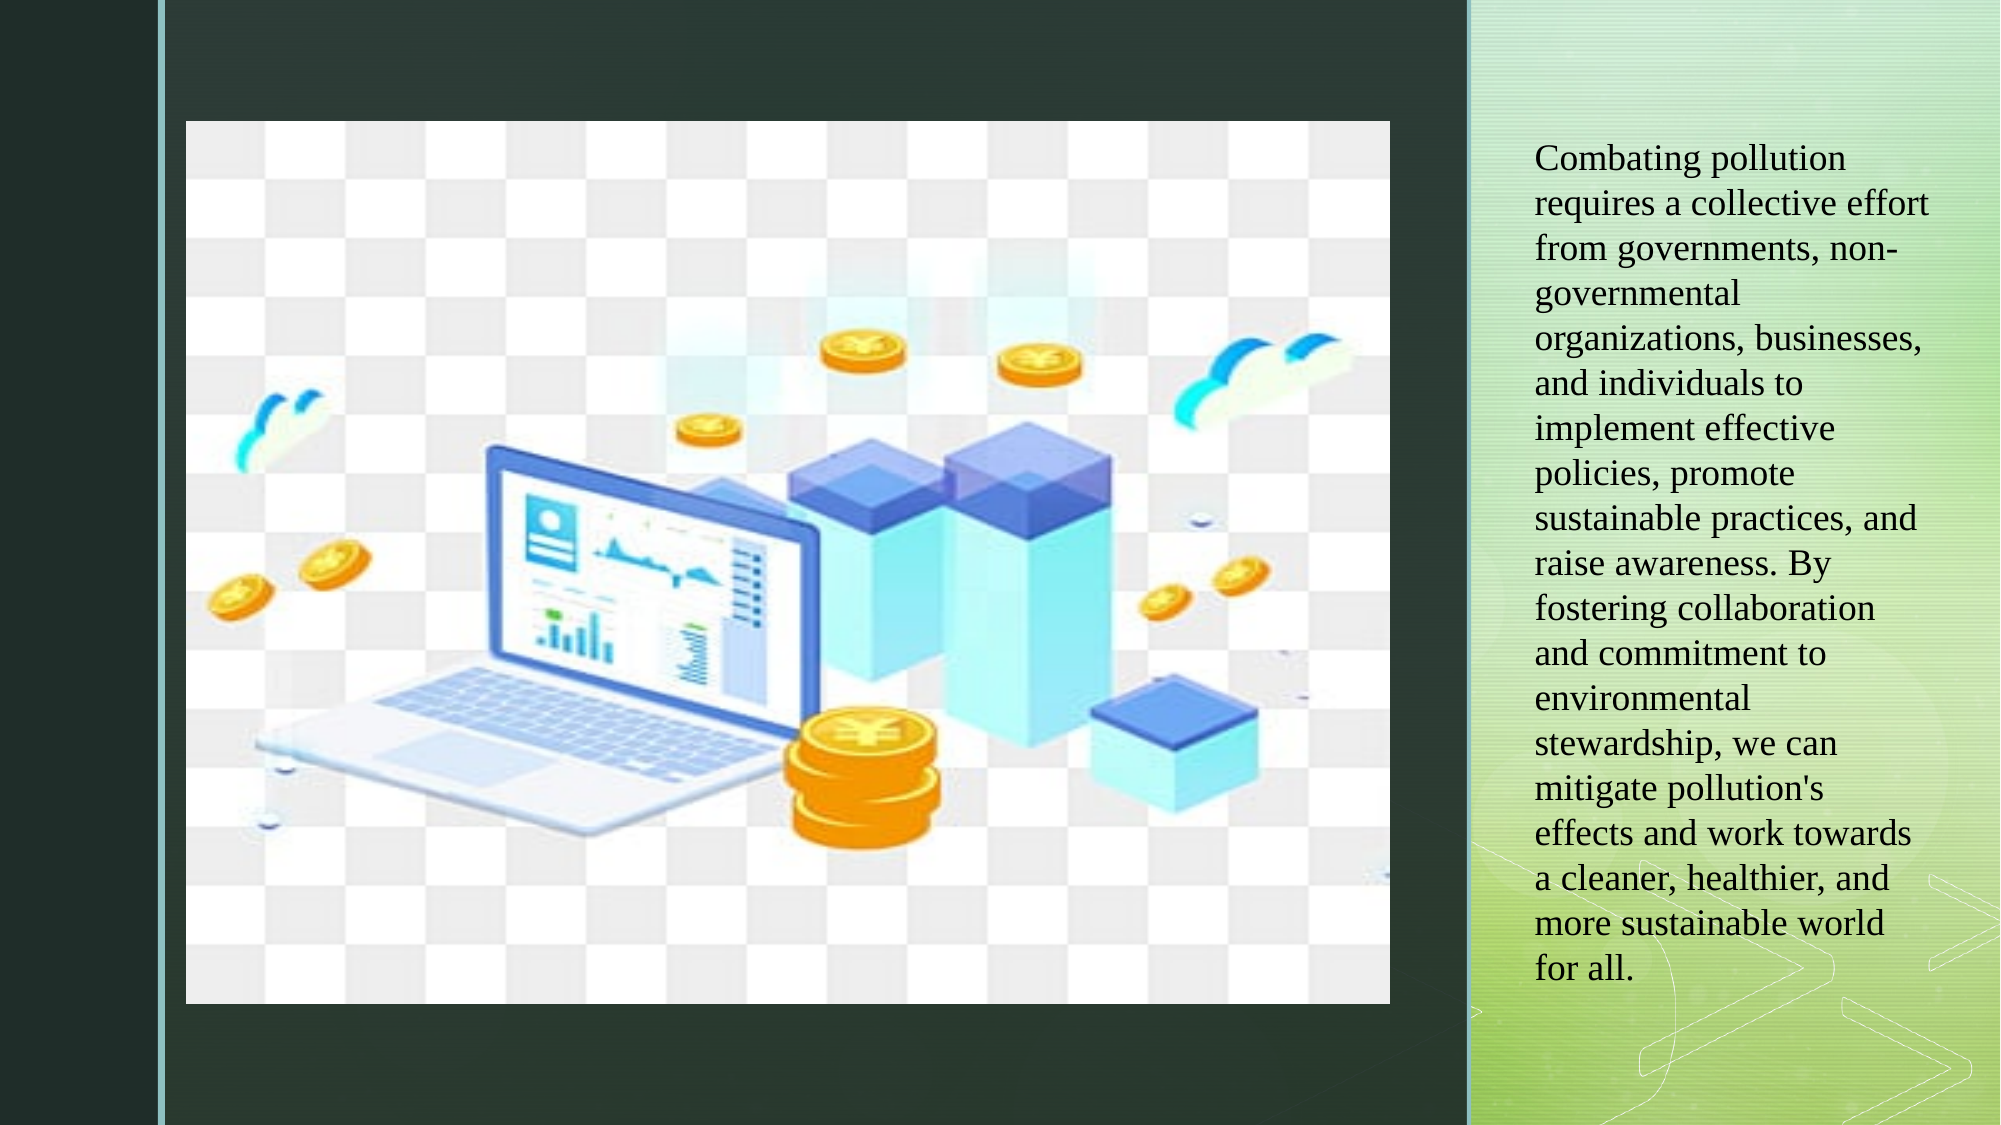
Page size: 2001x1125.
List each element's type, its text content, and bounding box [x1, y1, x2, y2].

text_box Combating pollution requires a collective effort from governments, non-governmental organizations, businesses, and individuals to implement effective policies, promote sustainable practices, and raise awareness. By fostering collaboration and commitment to environmental stewardship, we can mitigate pollution's effects and work towards a cleaner, healthier, and more sustainable world for all. [1520, 125, 1948, 995]
picture [1472, 0, 2001, 1125]
picture [185, 121, 1390, 1004]
